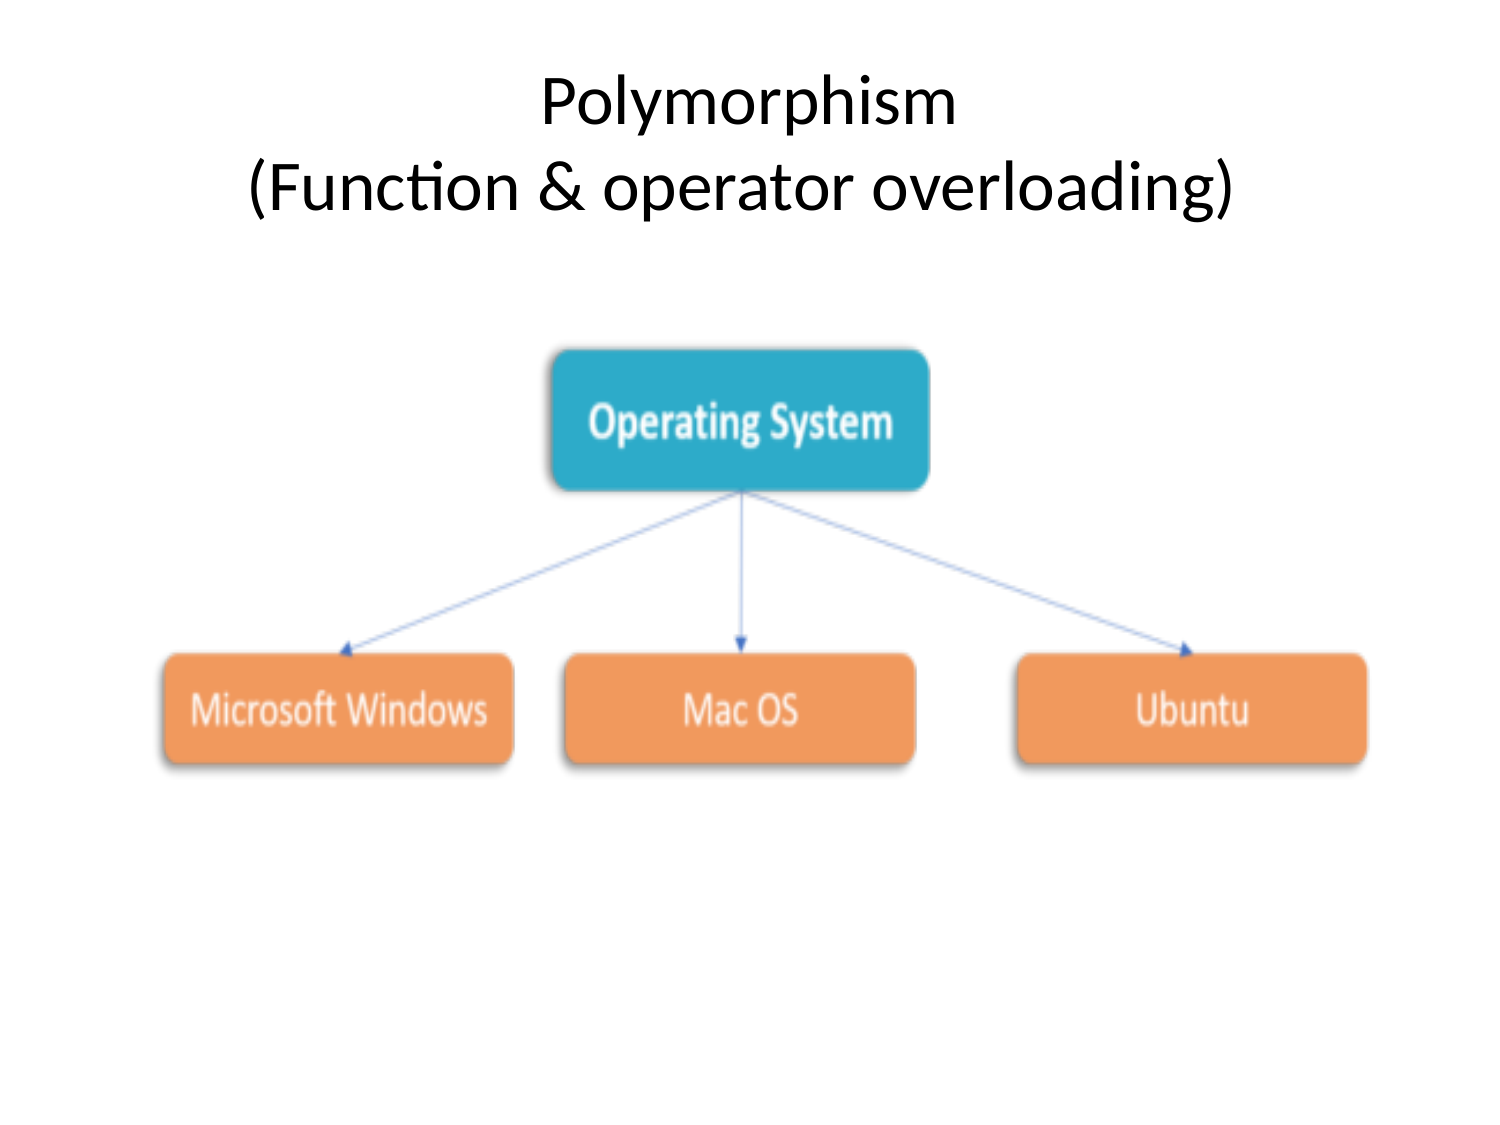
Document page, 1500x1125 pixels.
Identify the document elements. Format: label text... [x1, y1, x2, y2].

title Polymorphism (Function & operator overloading) [75, 45, 1425, 233]
picture [152, 339, 1372, 786]
